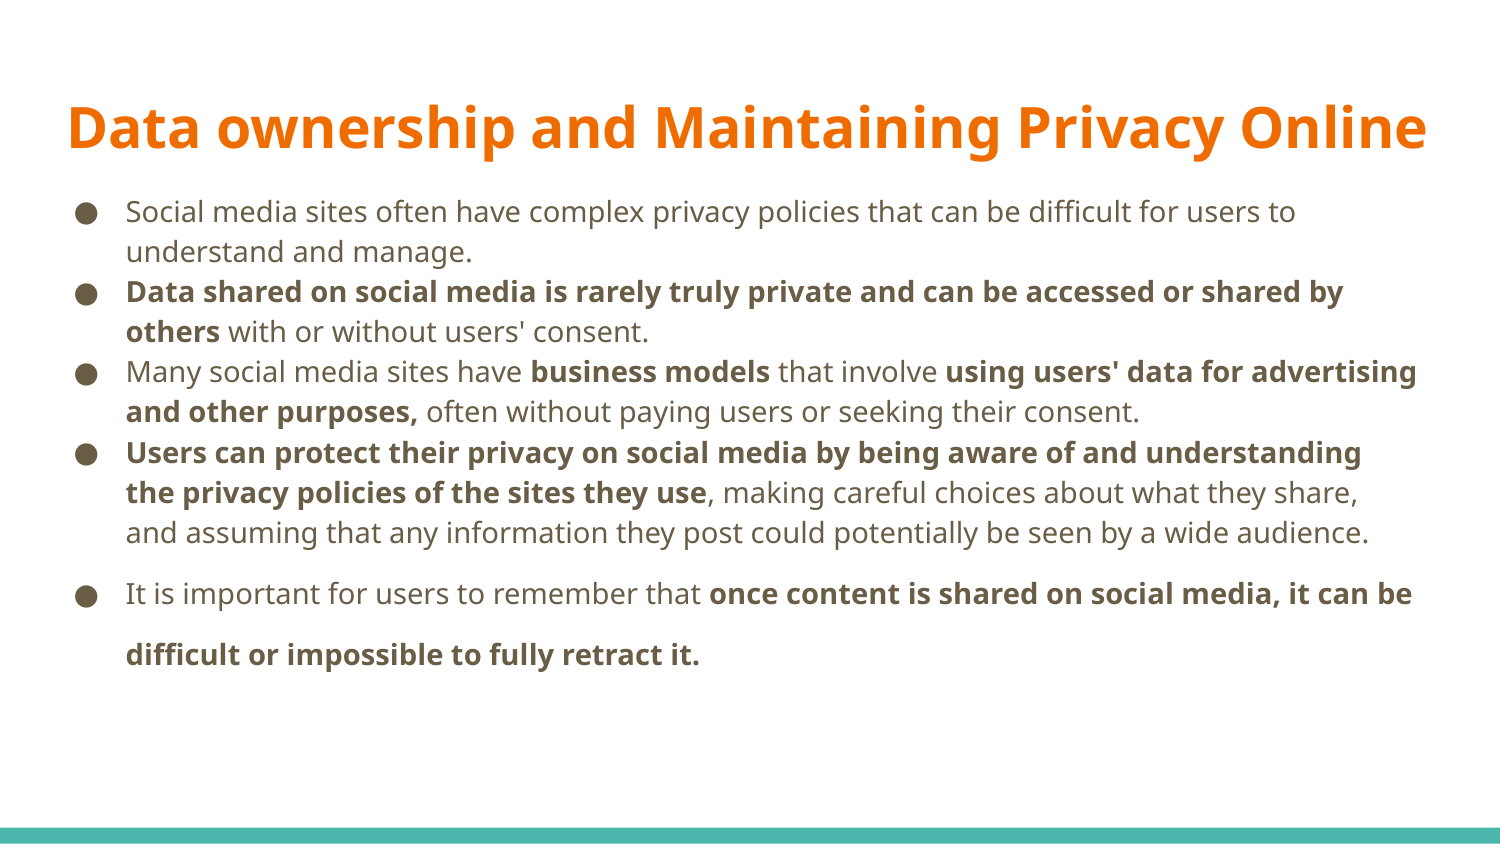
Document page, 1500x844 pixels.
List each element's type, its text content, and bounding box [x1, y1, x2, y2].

title Data ownership and Maintaining Privacy Online [51, 72, 1449, 189]
list Social media sites often have complex privacy policies that can be difficult for users to understand and manage. Data shared on social media is rarely truly private and can be accessed or shared by others with or without users' consent. Many social media sites have business models that involve using users' data for advertising and other purposes, often without paying users or seeking their consent. Users can protect their privacy on social media by being aware of and understanding the privacy policies of the sites they use, making careful choices about what they share, and assuming that any information they post could potentially be seen by a wide audience. It is important for users to remember that once content is shared on social media, it can be difficult or impossible to fully retract it. [35, 172, 1434, 715]
